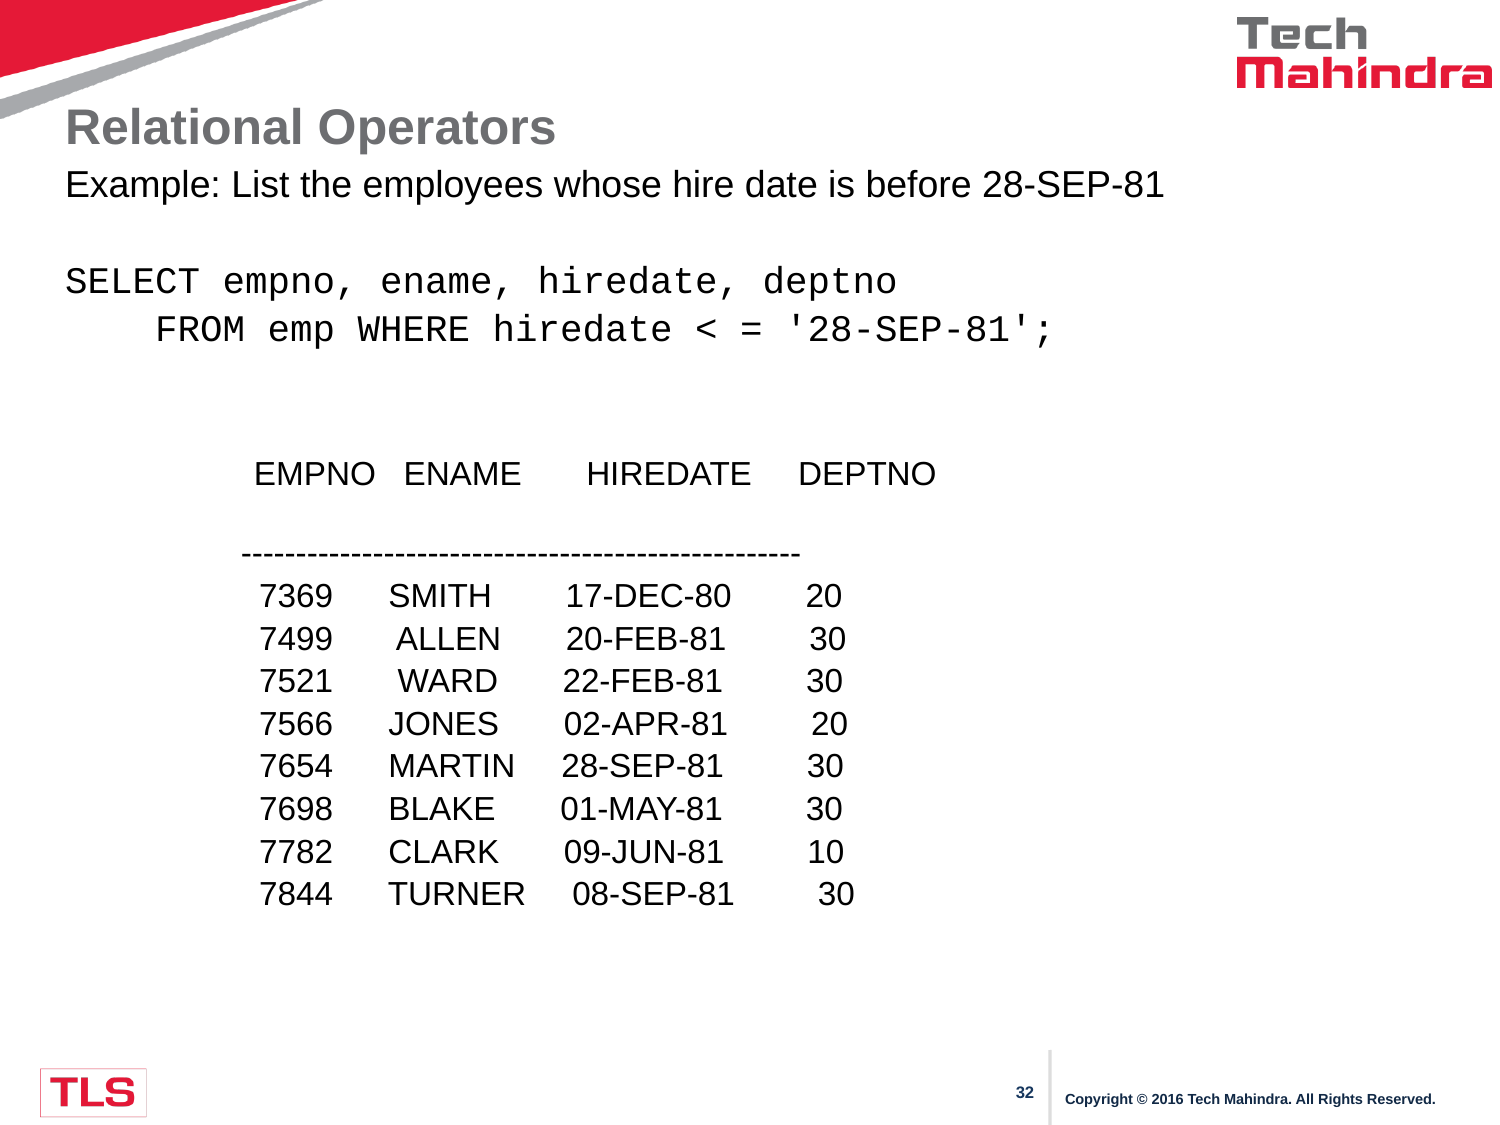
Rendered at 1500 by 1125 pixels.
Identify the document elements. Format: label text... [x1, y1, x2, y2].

picture [1237, 17, 1492, 88]
picture [0, 0, 325, 119]
title Relational Operators [50, 90, 1150, 158]
picture [38, 1066, 147, 1118]
list Example: List the employees whose hire date is before 28-SEP-81 SELECT empno, ename, hiredate, deptno FROM emp WHERE hiredate < = '28-SEP-81'; EMPNO ENAME HIREDATE DEPTNO --------------------------------------------------- 7369 SMITH 17-DEC-80 20 7499 ALLEN 20-FEB-81 30 7521 WARD 22-FEB-81 30 7566 JONES 02-APR-81 20 7654 MARTIN 28-SEP-81 30 7698 BLAKE 01-MAY-81 30 7782 CLARK 09-JUN-81 10 7844 TURNER 08-SEP-81 30 [50, 158, 1425, 1059]
footer Copyright © 2016 Tech Mahindra. All Rights Reserved. [1050, 1080, 1488, 1118]
